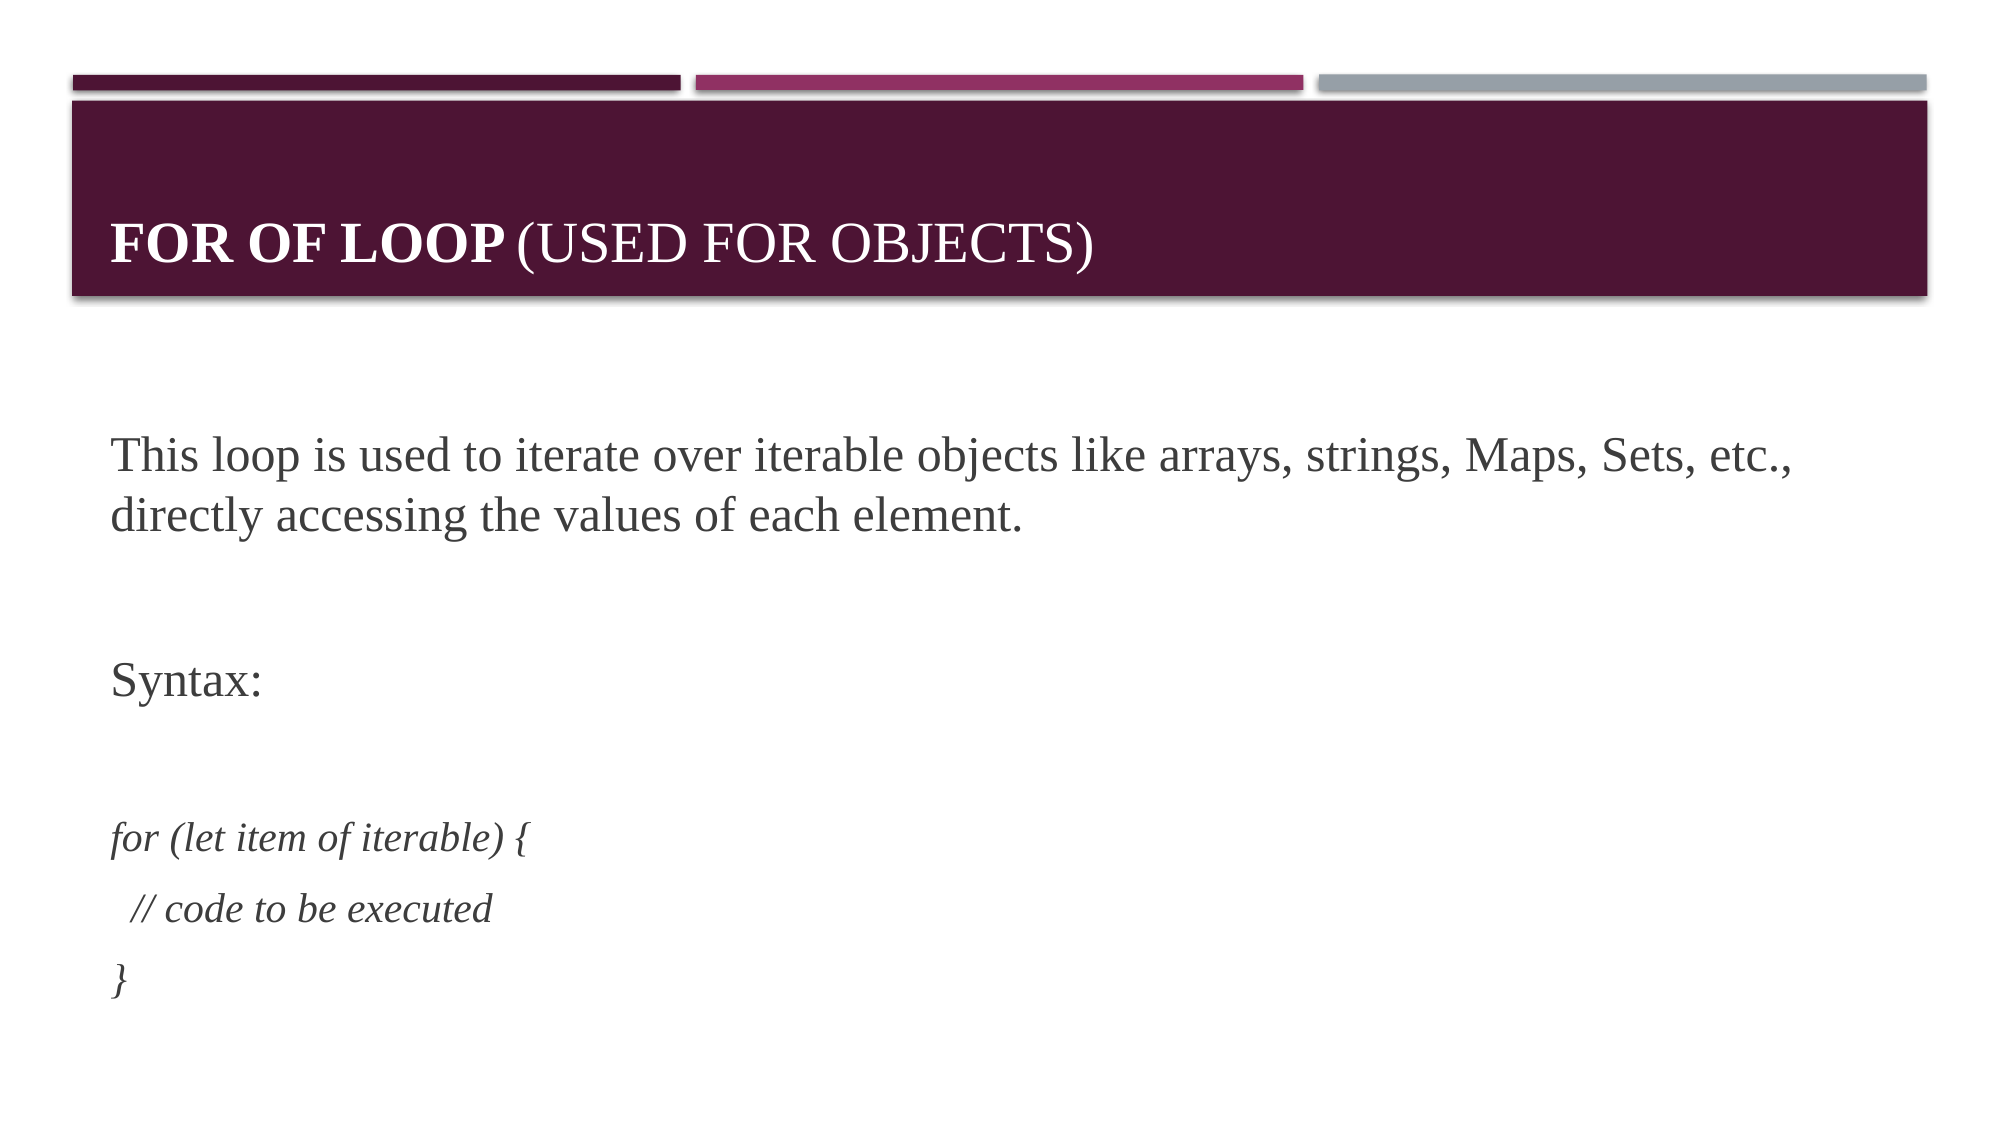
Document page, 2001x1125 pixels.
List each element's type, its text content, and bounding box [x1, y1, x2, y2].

title for of loop (Used for objects) [95, 115, 1905, 282]
list This loop is used to iterate over iterable objects like arrays, strings, Maps, Sets, etc., directly accessing the values of each element. Syntax: for (let item of iterable) { // code to be executed } [95, 357, 1905, 1067]
